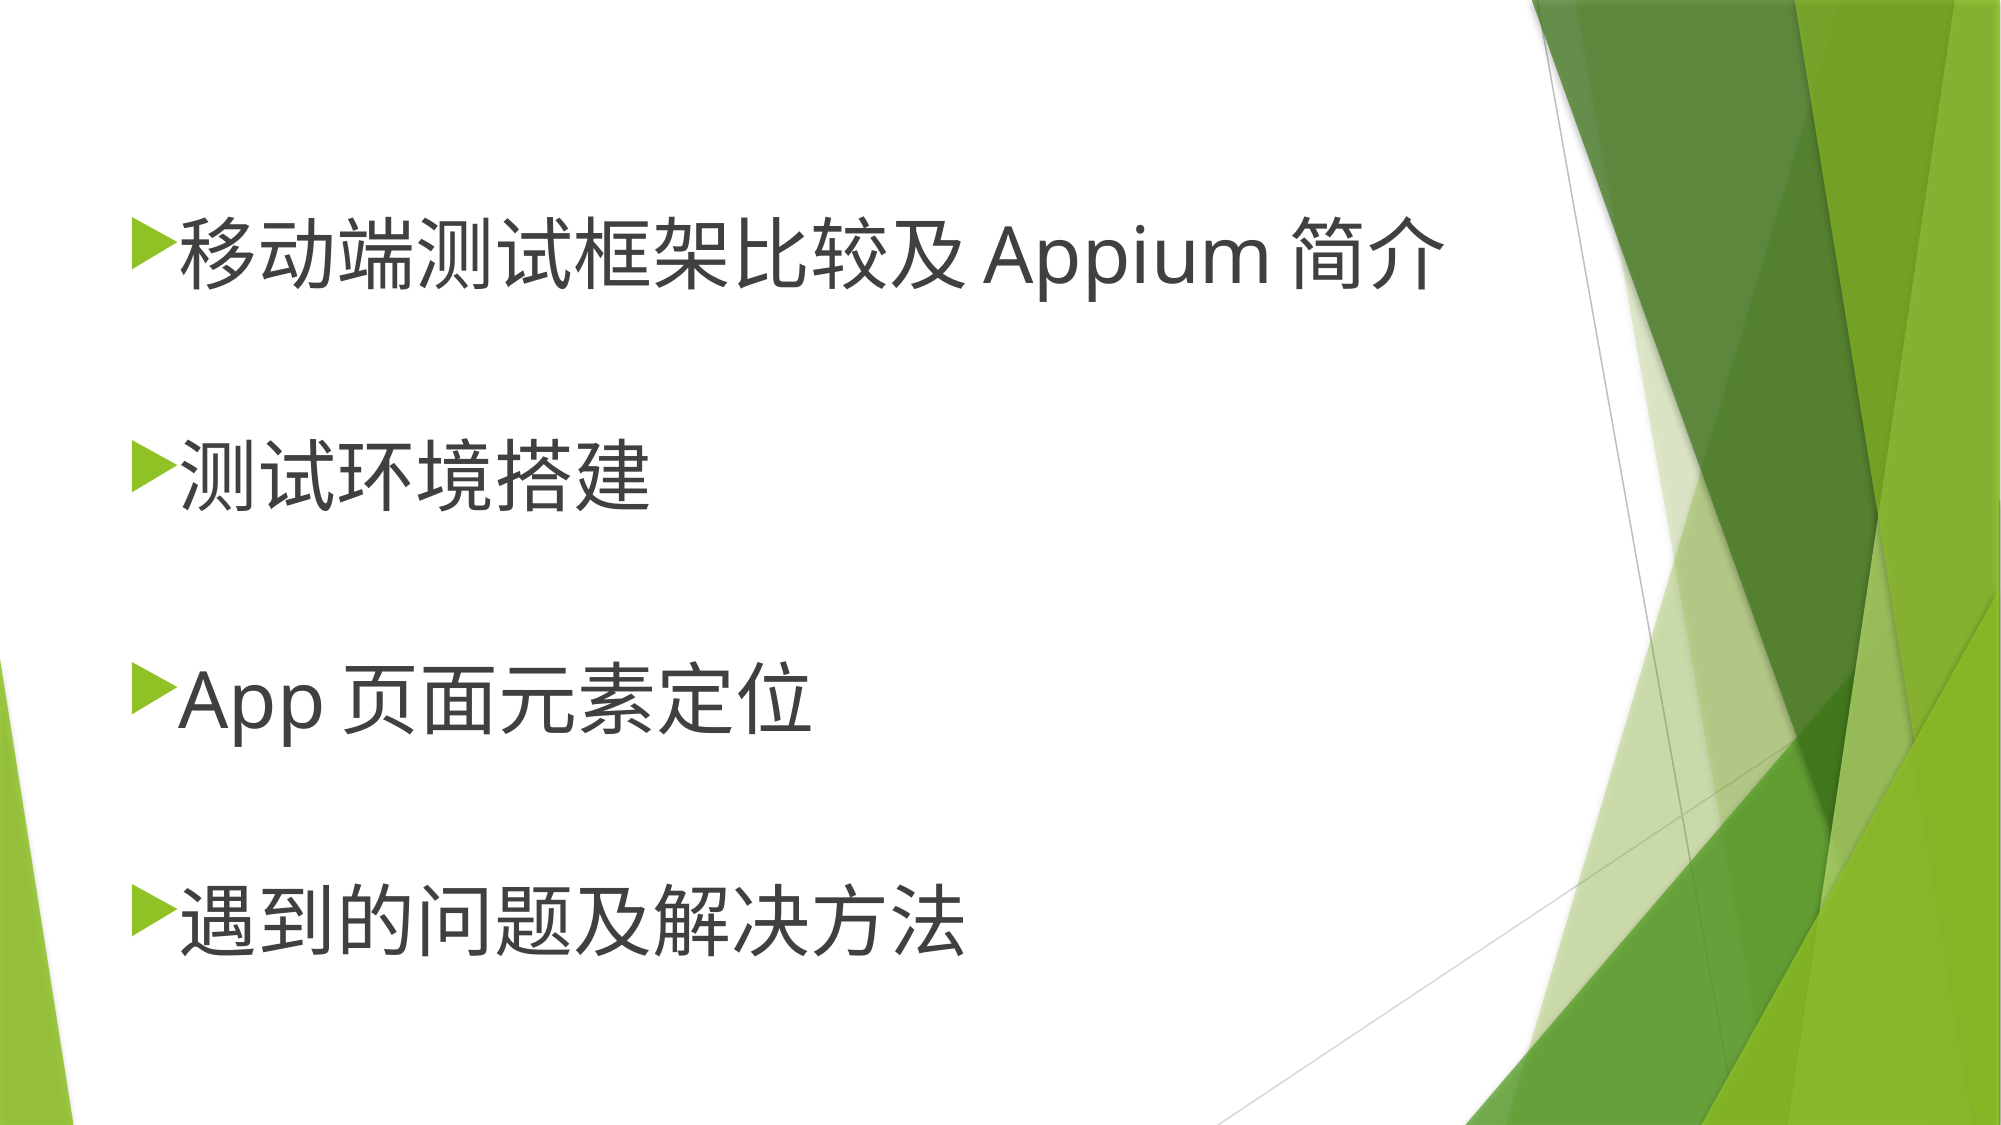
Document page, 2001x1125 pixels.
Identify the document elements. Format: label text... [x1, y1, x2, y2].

list 移动端测试框架比较及Appium简介 测试环境搭建 App页面元素定位 遇到的问题及解决方法 [111, 197, 1522, 991]
